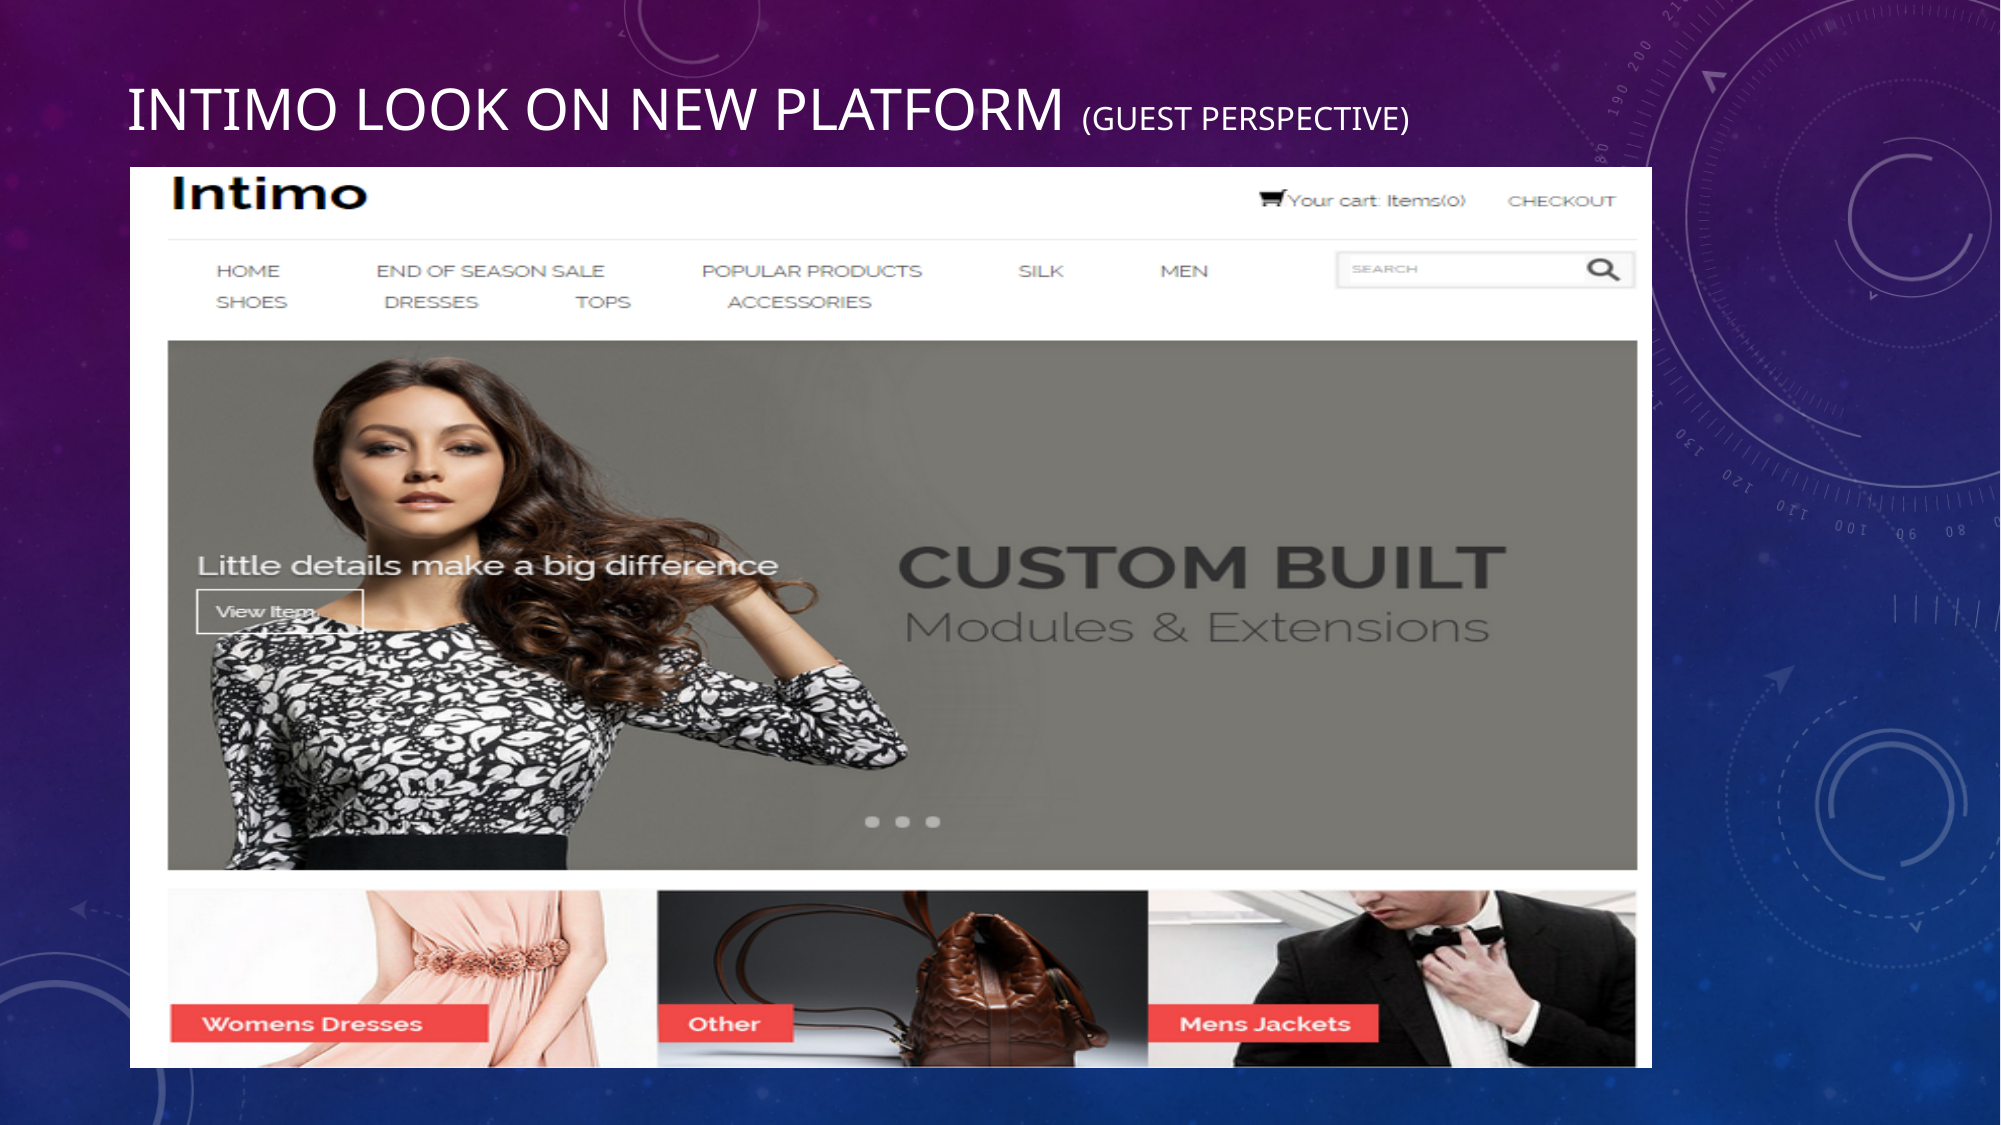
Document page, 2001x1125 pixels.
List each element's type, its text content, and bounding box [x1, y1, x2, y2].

picture [0, 0, 2001, 1125]
title Intimo look on new platform (guest perspective) [112, 64, 1775, 150]
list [130, 167, 1653, 1068]
